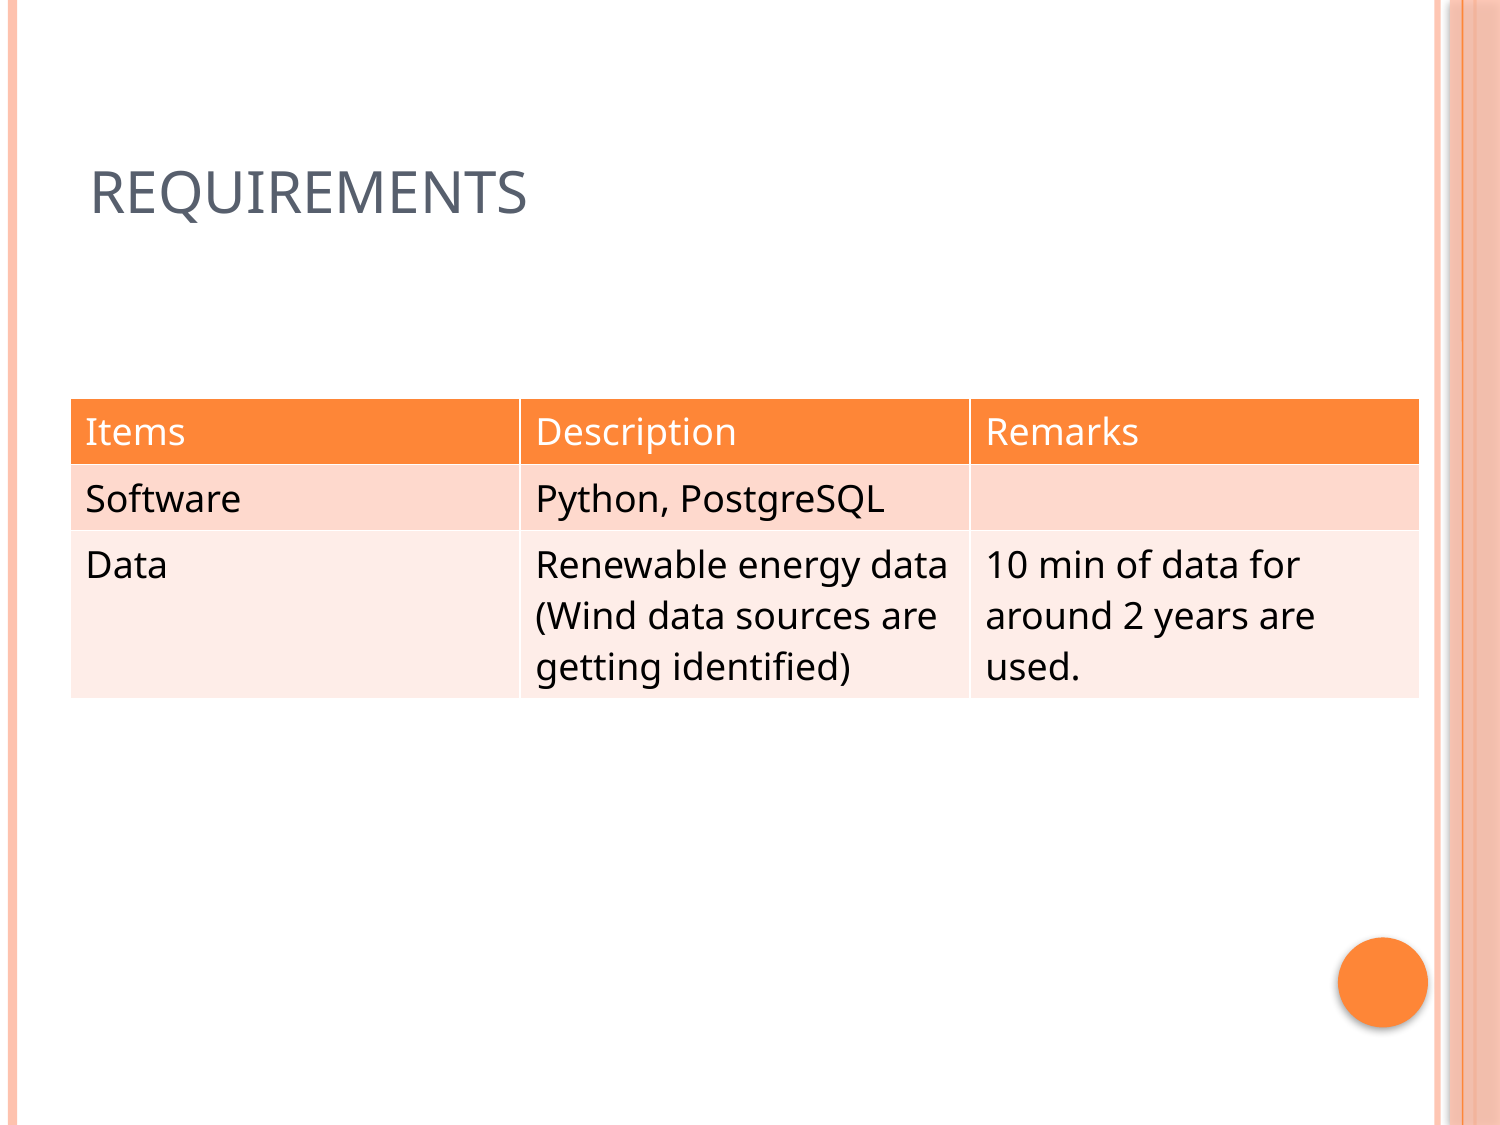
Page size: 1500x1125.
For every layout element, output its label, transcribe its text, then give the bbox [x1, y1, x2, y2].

table_header Items [71, 399, 519, 464]
title Requirements [75, 45, 1300, 233]
table_header Description [521, 399, 969, 464]
table_cell [971, 465, 1419, 530]
table_cell Renewable energy data (Wind data sources are getting identified) [521, 531, 969, 698]
table_cell Data [71, 531, 519, 698]
table_header Remarks [971, 399, 1419, 464]
table_cell Python, PostgreSQL [521, 465, 969, 530]
table_cell 10 min of data for around 2 years are used. [971, 531, 1419, 698]
table_cell Software [71, 465, 519, 530]
